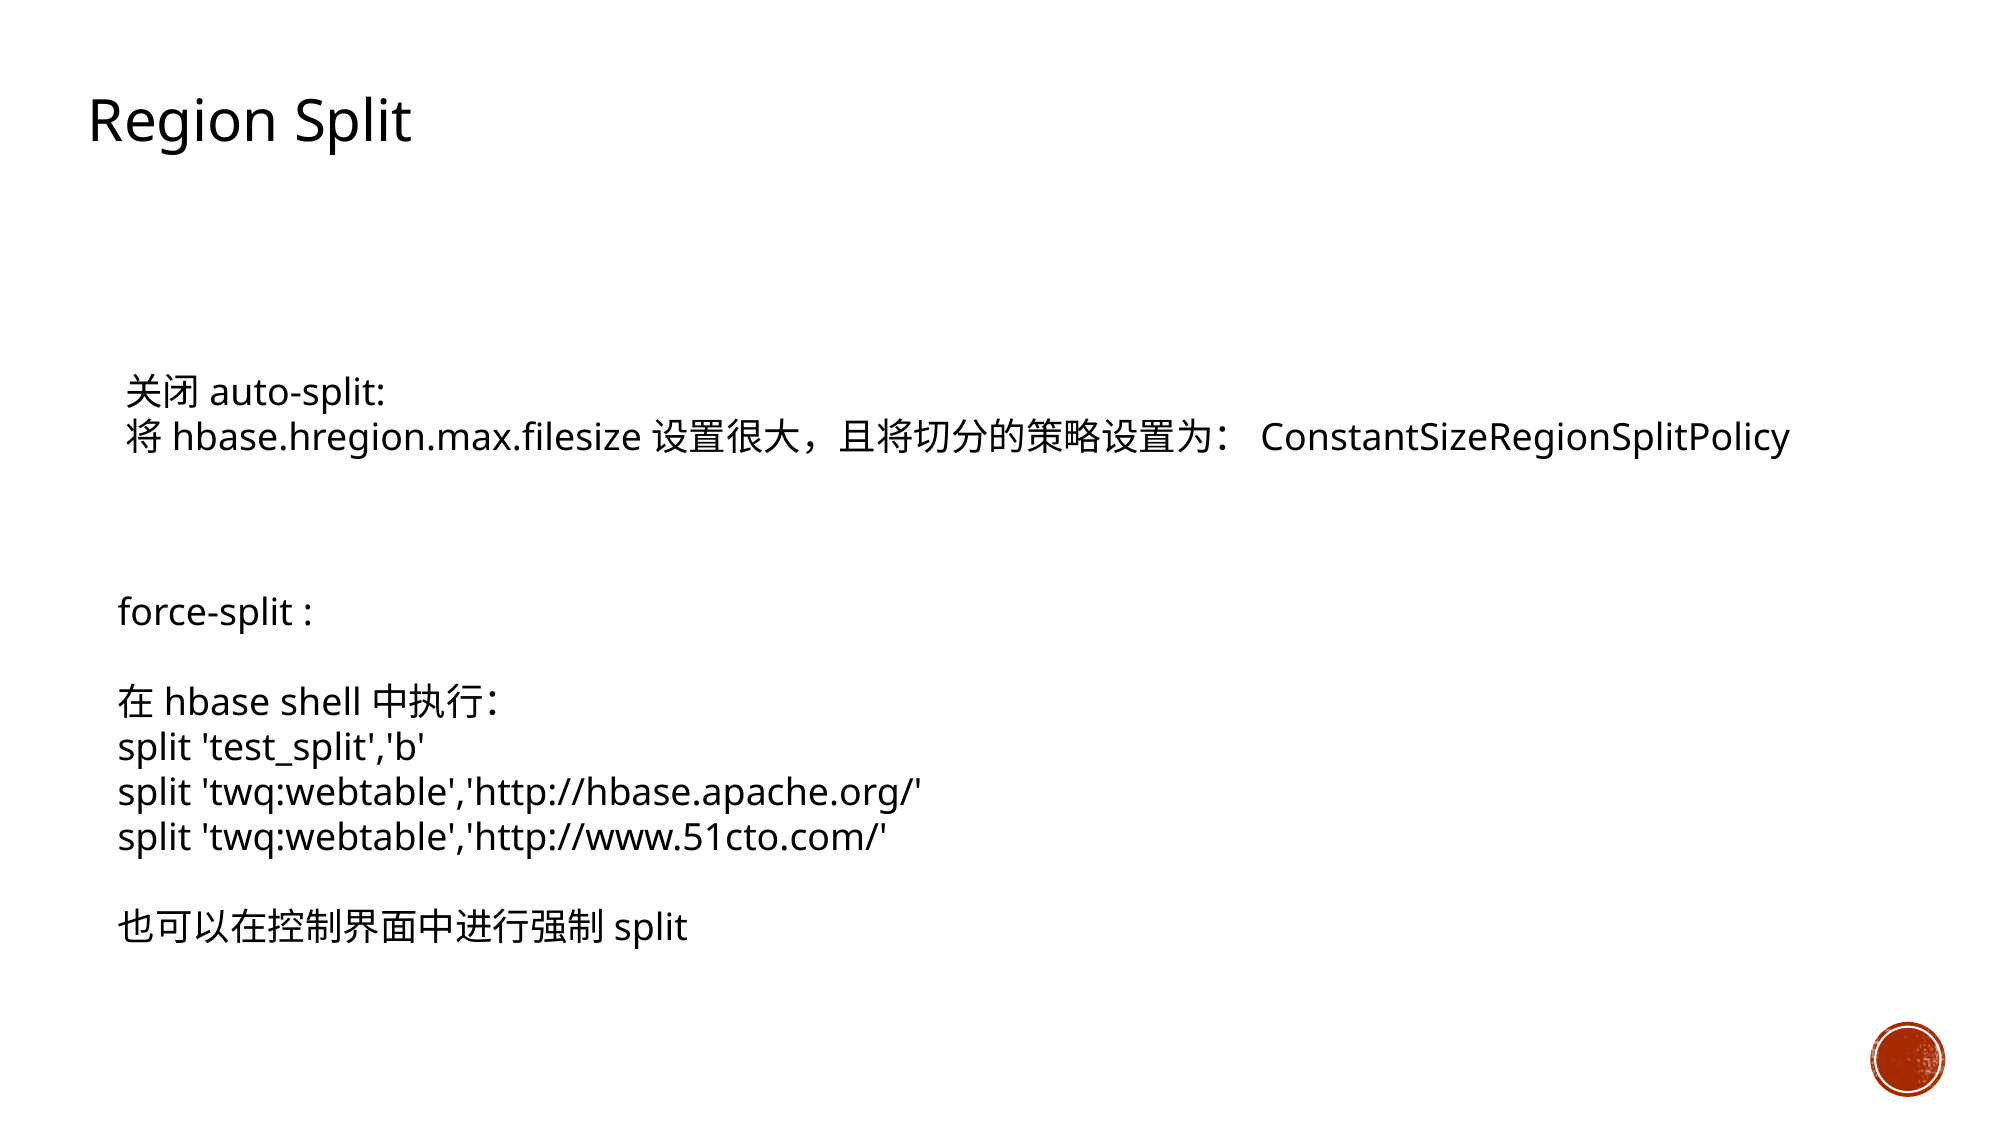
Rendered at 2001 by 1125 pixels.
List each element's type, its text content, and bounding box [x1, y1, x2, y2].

text_box 关闭auto-split: 将hbase.hregion.max.filesize设置很大，且将切分的策略设置为：ConstantSizeRegionSplitPolicy [110, 360, 1806, 466]
text_box Region Split [73, 75, 428, 161]
text_box force-split : 在hbase shell中执行： split 'test_split','b' split 'twq:webtable','http://hbase.apache.org/' split 'twq:webtable','http://www.51cto.com/' 也可以在控制界面中进行强制split [102, 580, 938, 956]
